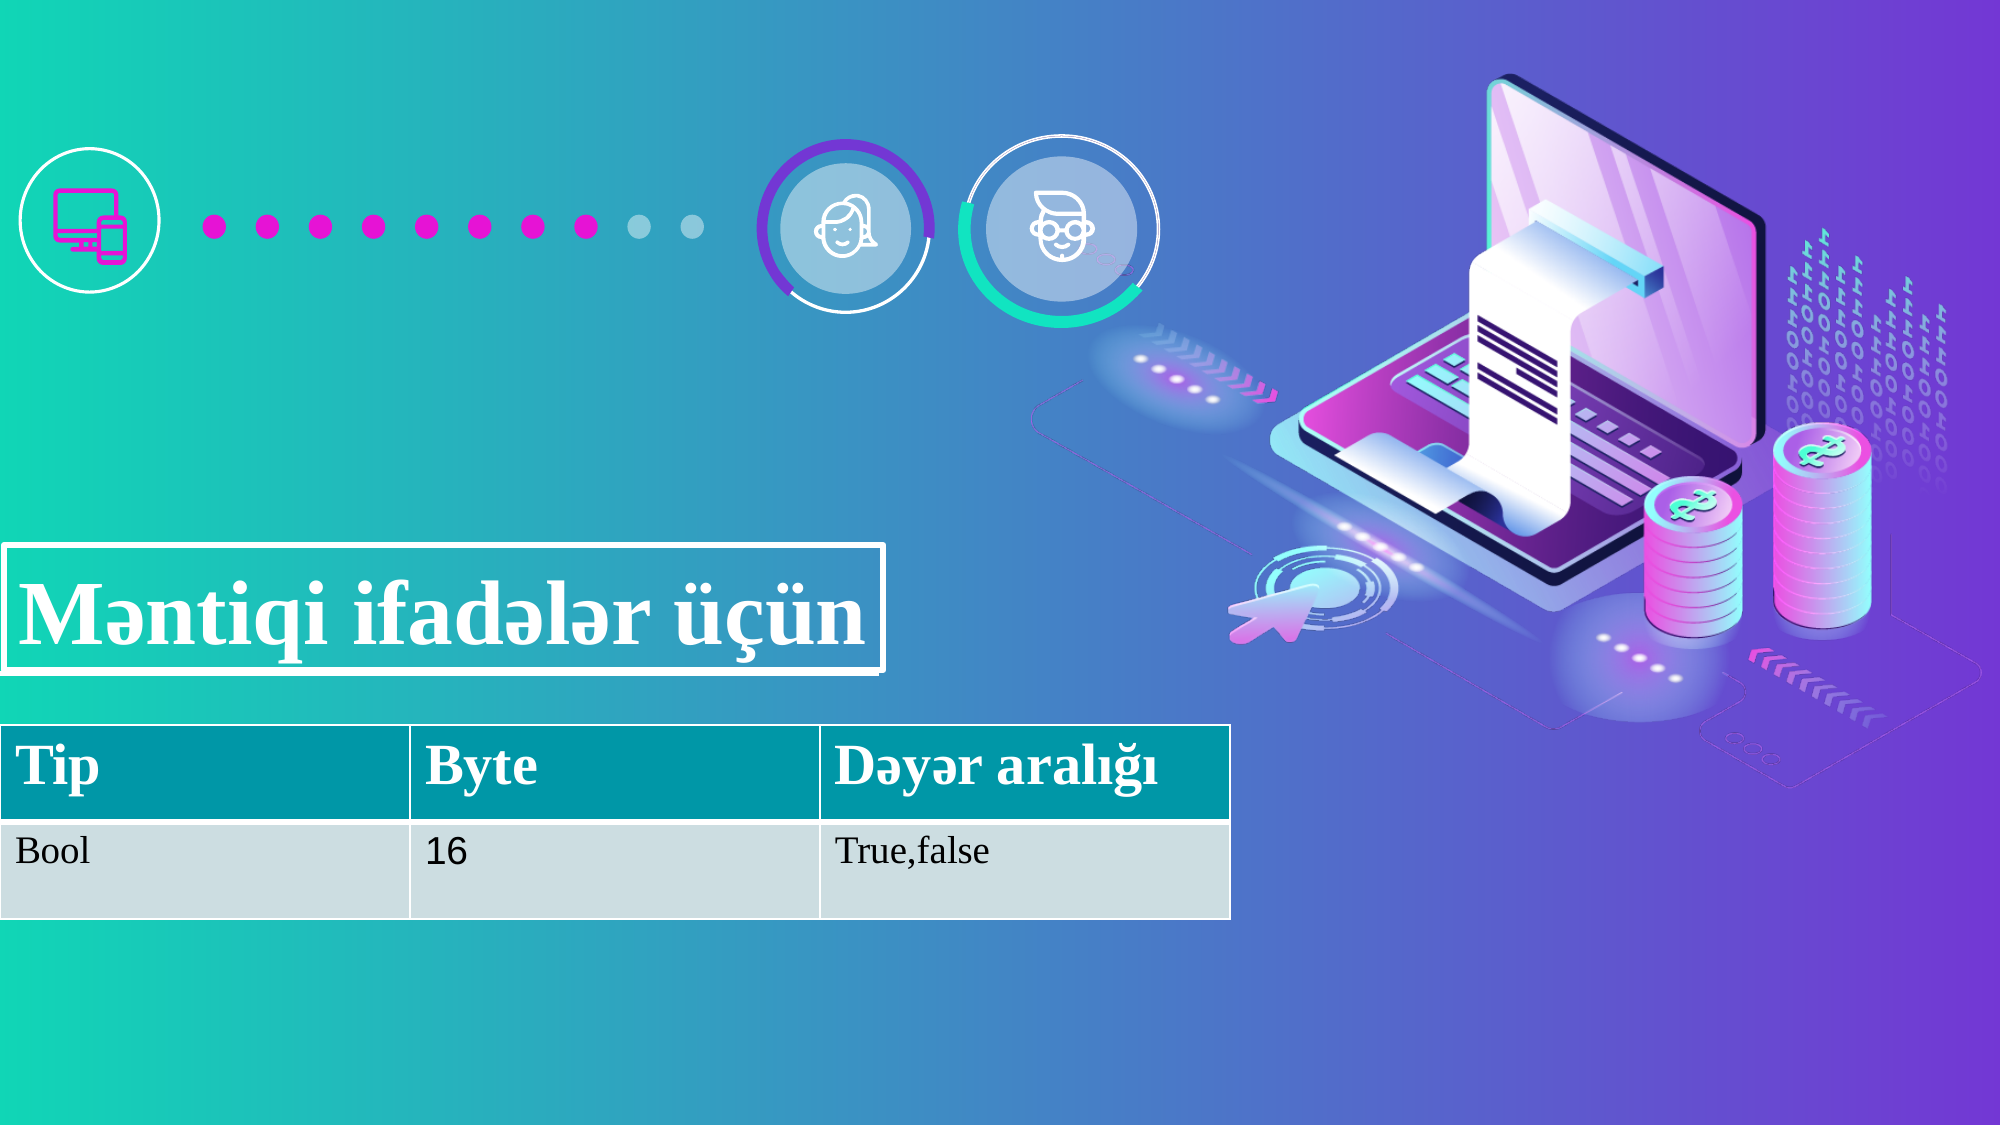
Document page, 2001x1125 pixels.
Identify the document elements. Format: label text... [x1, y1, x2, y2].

table_cell True,false [821, 825, 1229, 918]
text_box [743, 138, 937, 314]
table_cell Bool [1, 825, 409, 918]
table_header Byte [411, 726, 819, 819]
picture [1030, 73, 1982, 789]
table_header Tip [1, 726, 409, 819]
text_box Məntiqi ifadələr üçün [4, 545, 884, 670]
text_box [953, 134, 1160, 329]
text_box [19, 148, 705, 293]
table_cell 16 [411, 825, 819, 918]
table_header Dəyər aralığı [821, 726, 1229, 819]
